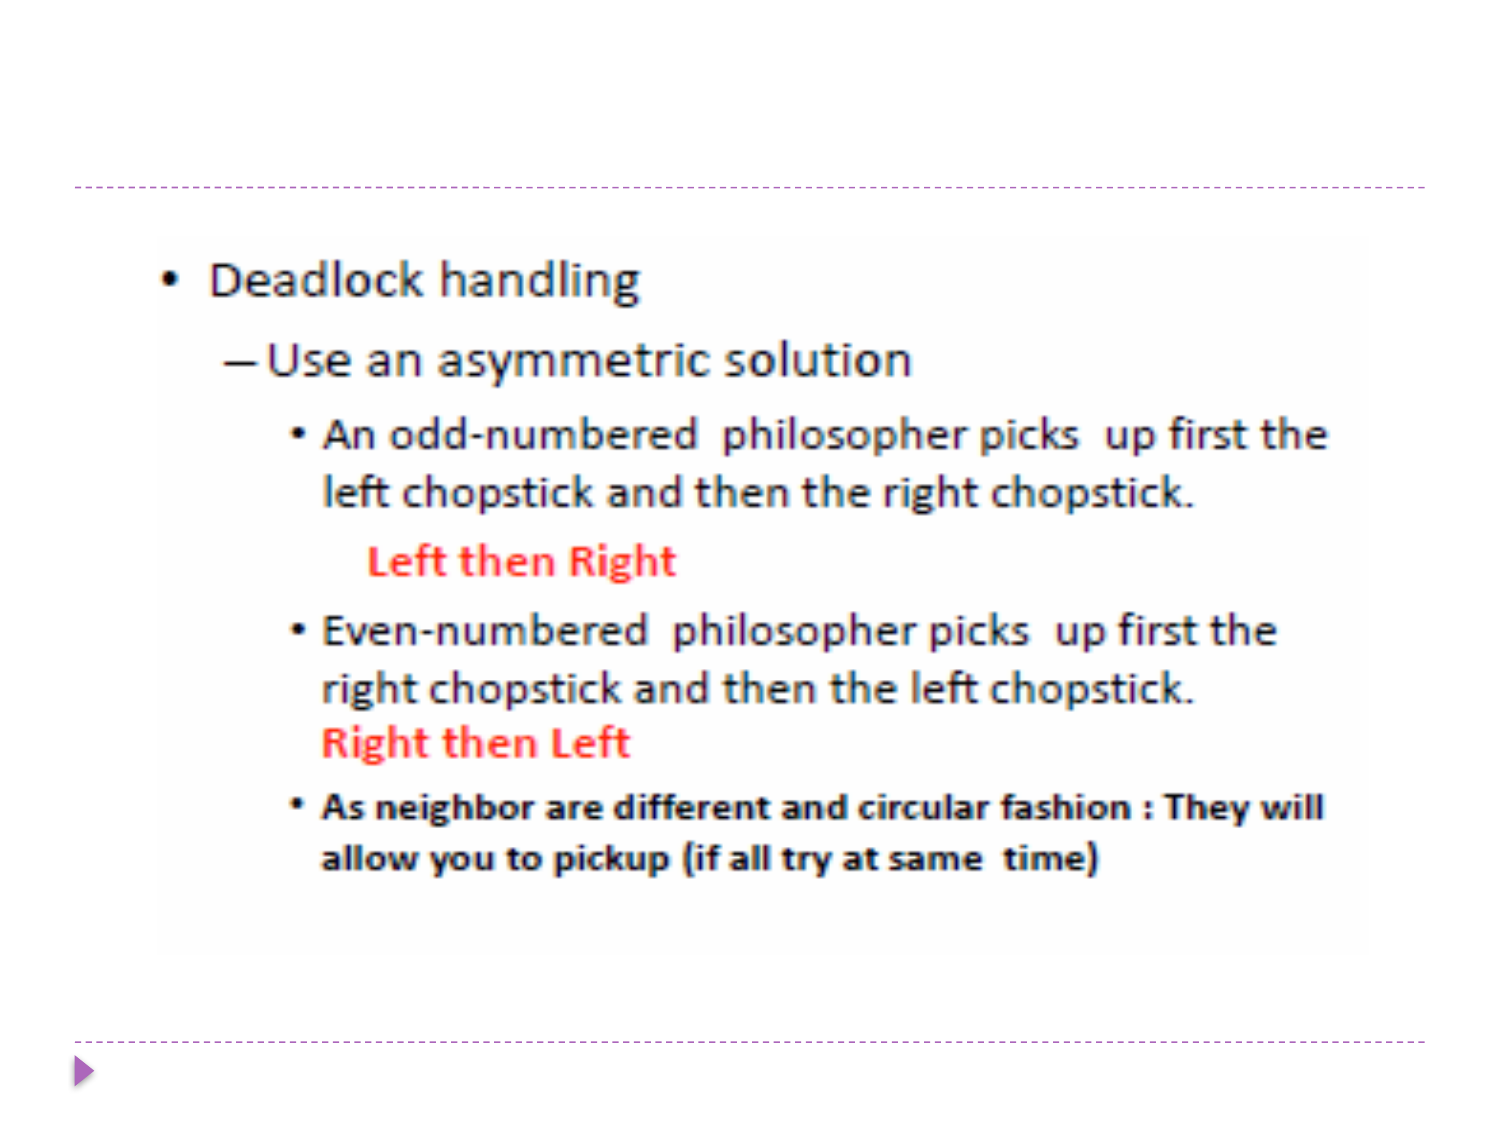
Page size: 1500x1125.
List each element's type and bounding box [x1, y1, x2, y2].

picture [156, 236, 1370, 955]
